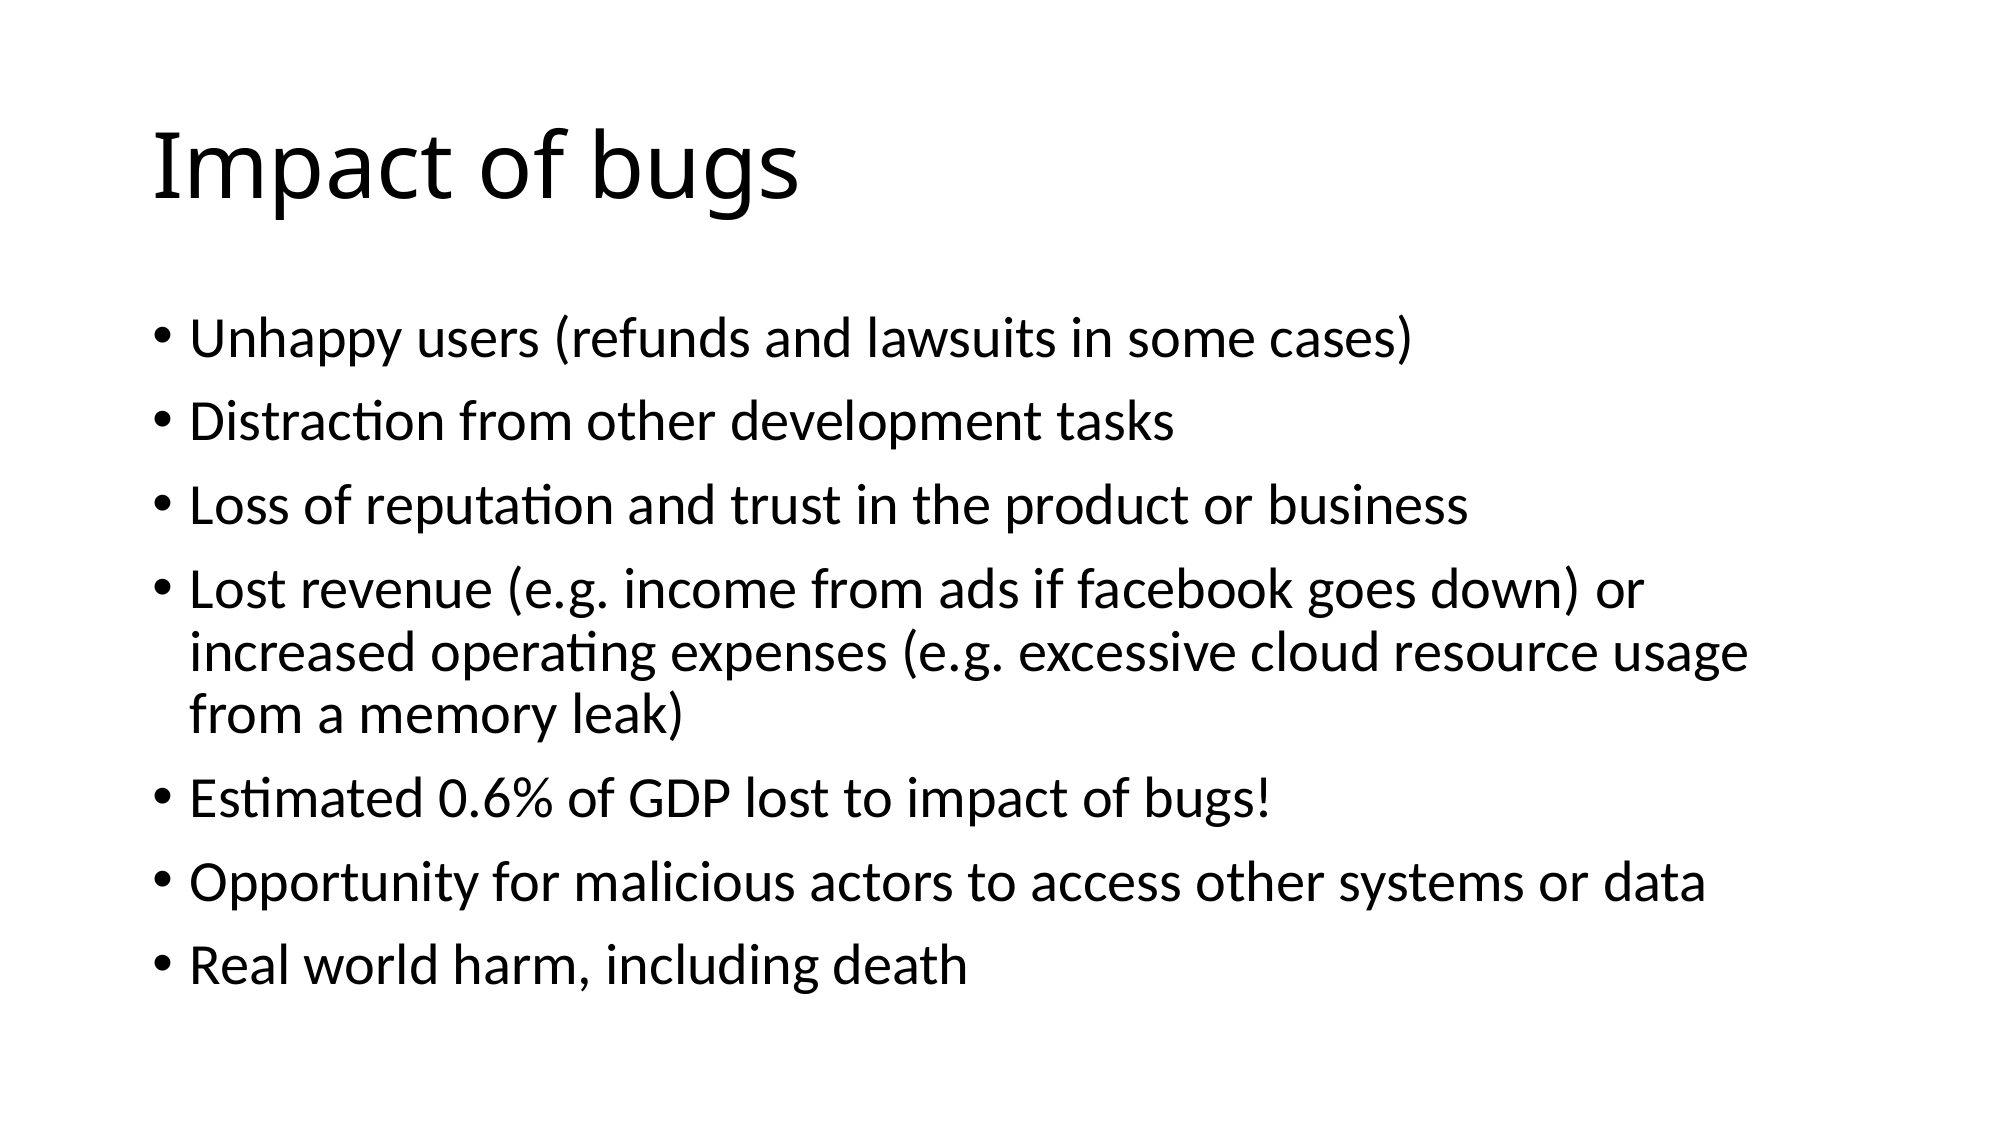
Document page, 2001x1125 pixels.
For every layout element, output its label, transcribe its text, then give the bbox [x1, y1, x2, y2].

title Impact of bugs [137, 59, 1863, 278]
list Unhappy users (refunds and lawsuits in some cases) Distraction from other development tasks Loss of reputation and trust in the product or business Lost revenue (e.g. income from ads if facebook goes down) or increased operating expenses (e.g. excessive cloud resource usage from a memory leak) Estimated 0.6% of GDP lost to impact of bugs! Opportunity for malicious actors to access other systems or data Real world harm, including death [137, 299, 1863, 1125]
